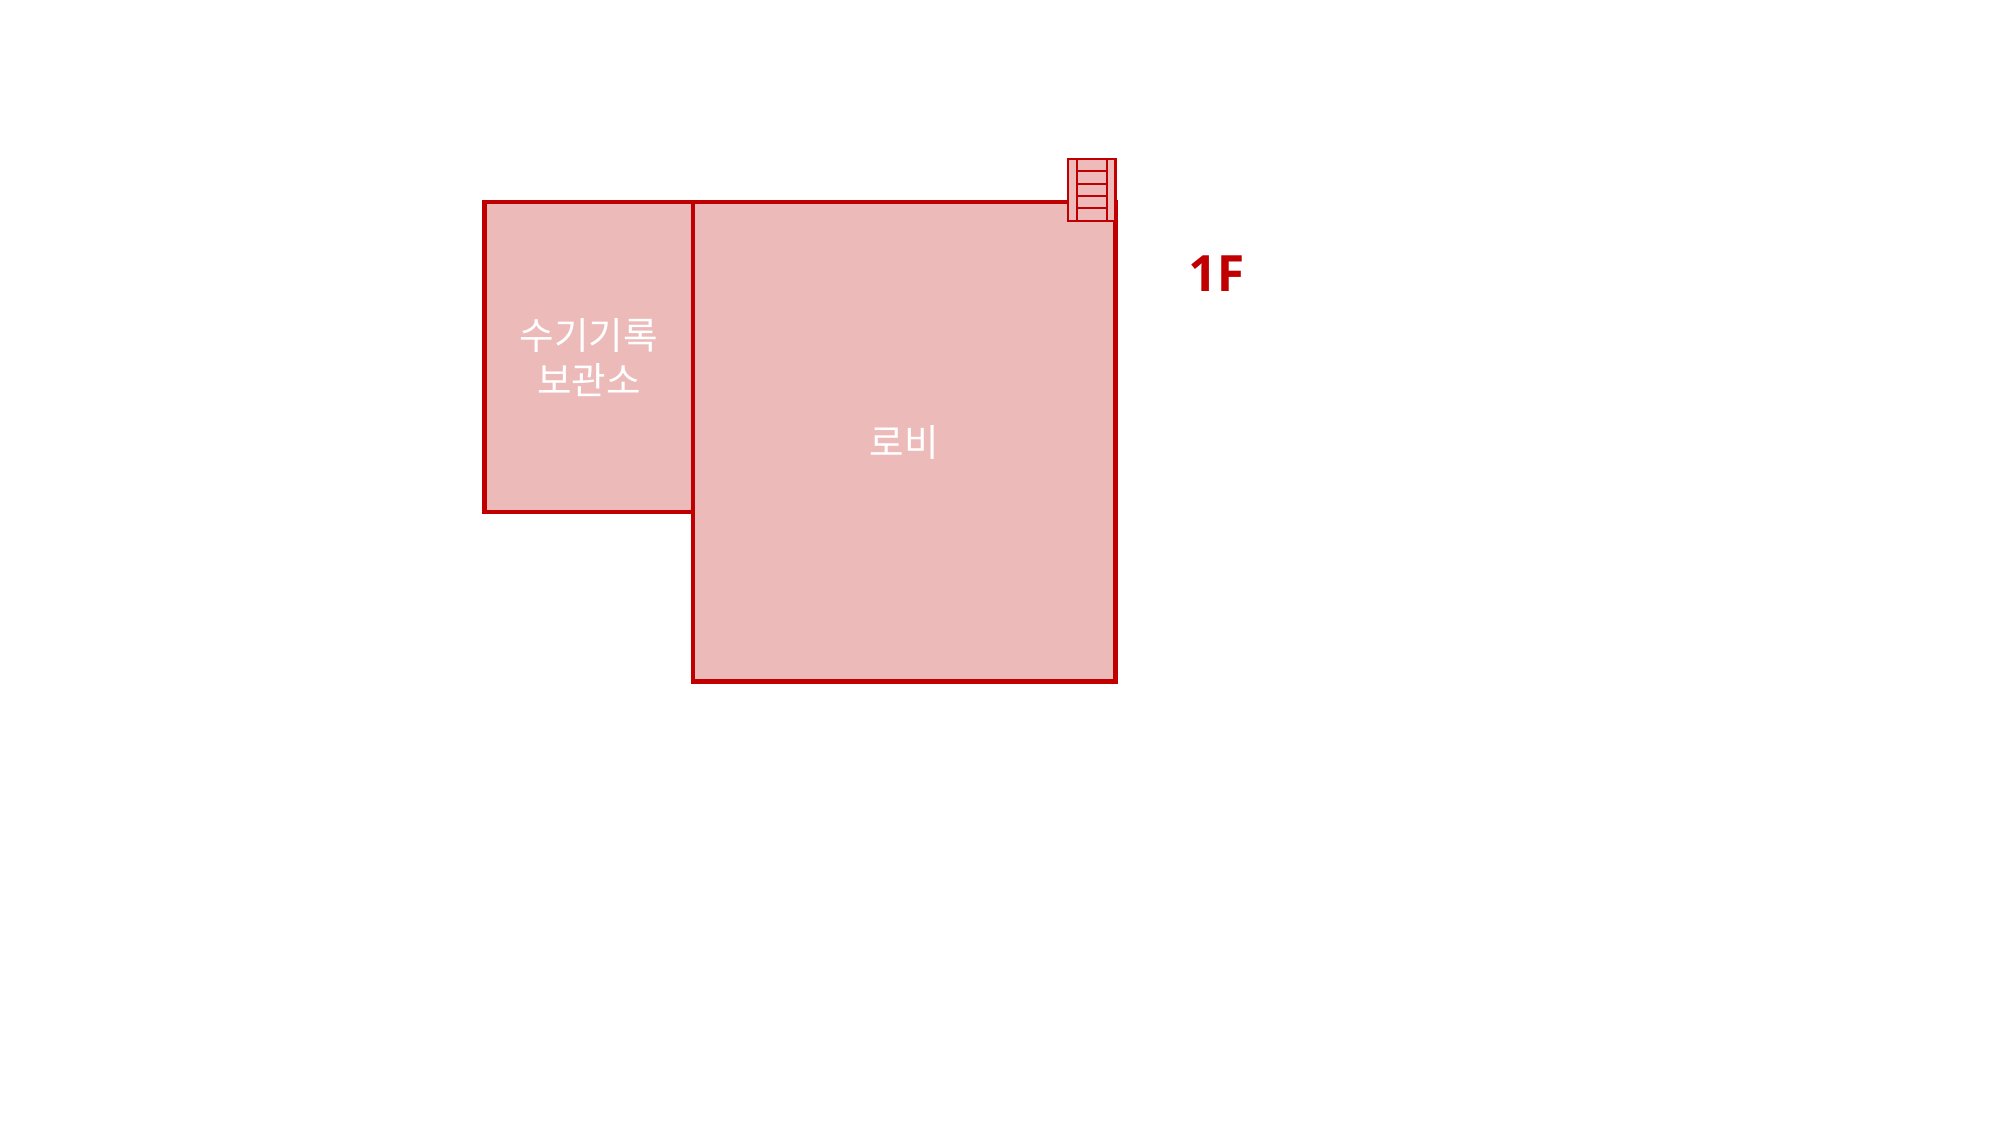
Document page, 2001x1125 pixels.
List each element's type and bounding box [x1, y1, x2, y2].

text_box [484, 159, 1262, 682]
